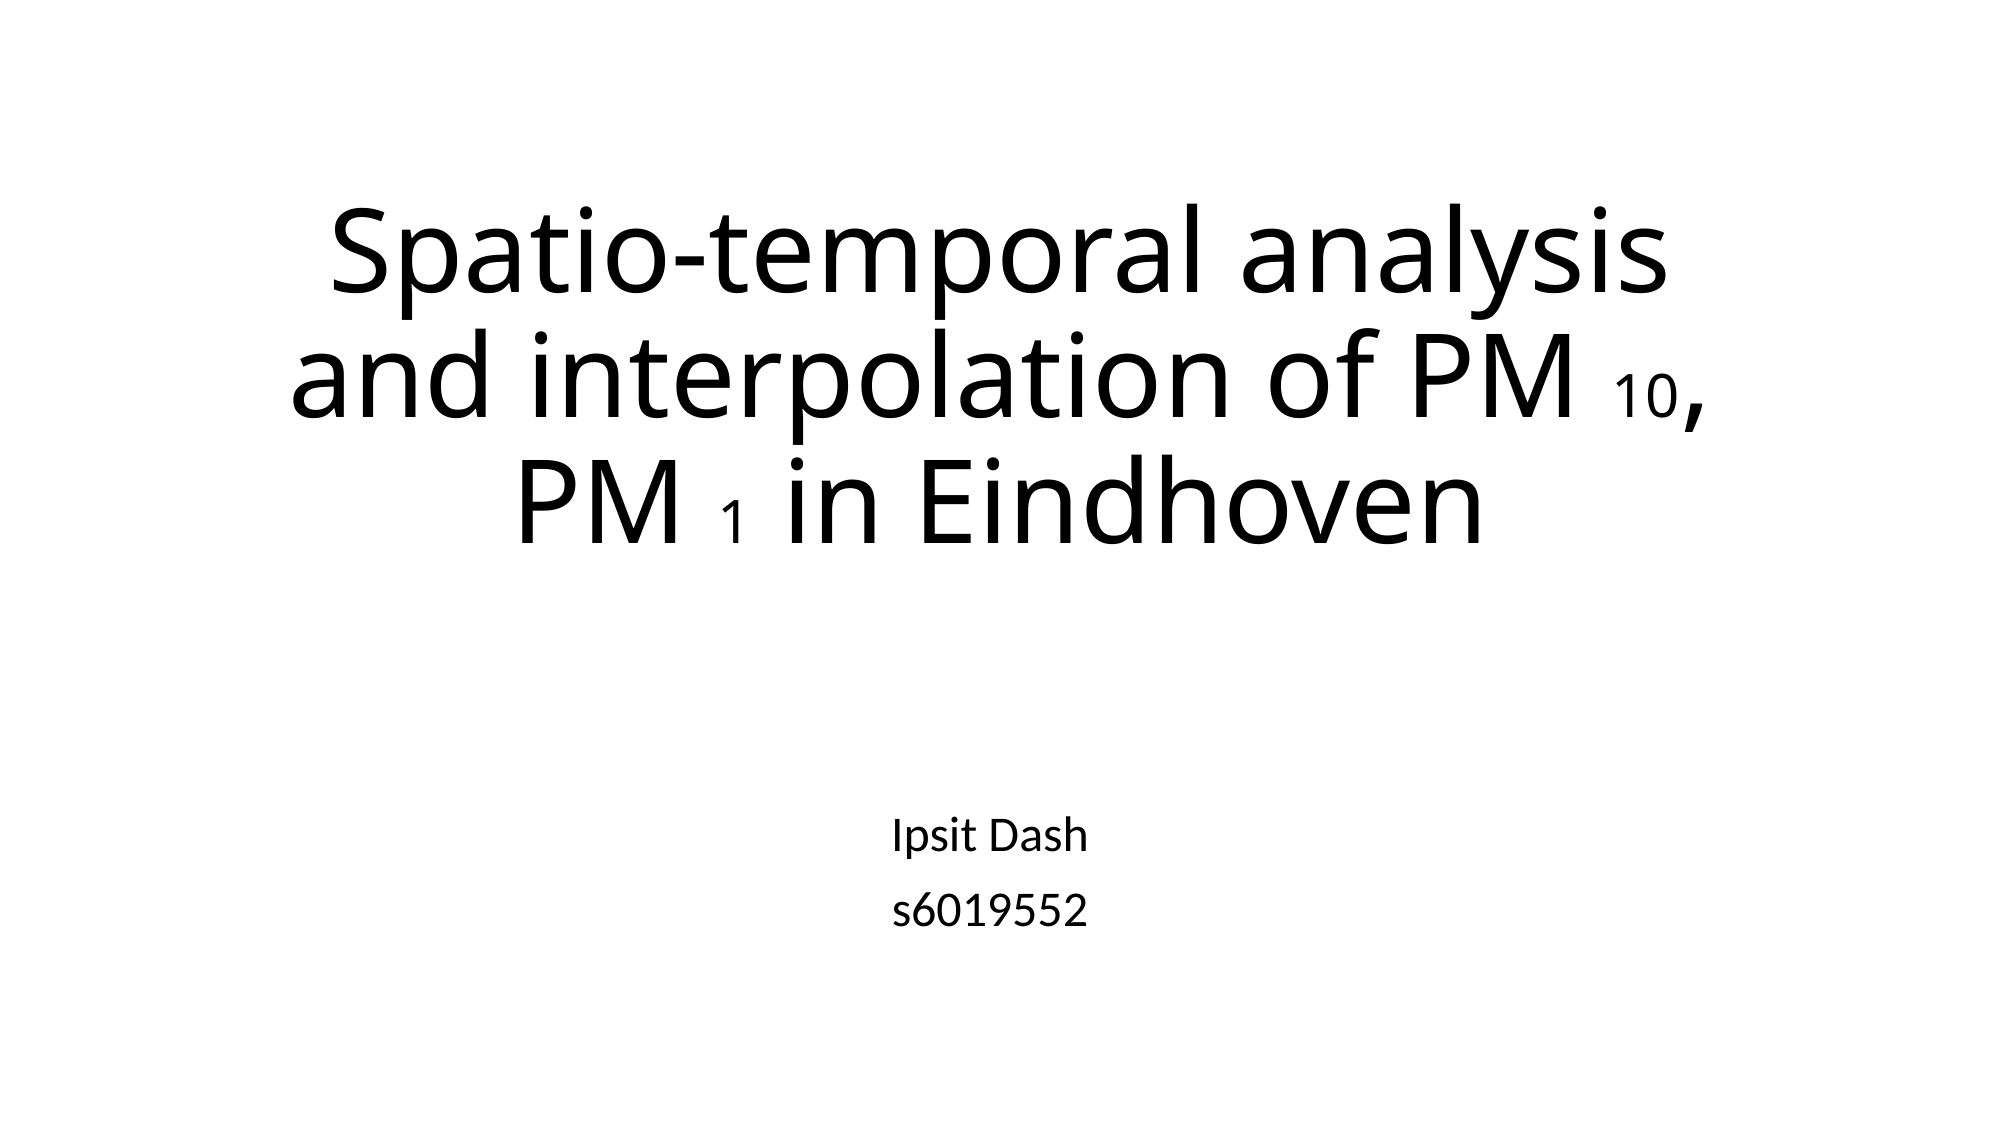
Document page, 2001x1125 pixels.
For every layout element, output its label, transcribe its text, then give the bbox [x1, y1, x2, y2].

title Spatio-temporal analysis and interpolation of PM 10, PM 1 in Eindhoven [249, 184, 1750, 576]
subtitle Ipsit Dash s6019552 [240, 800, 1740, 1073]
